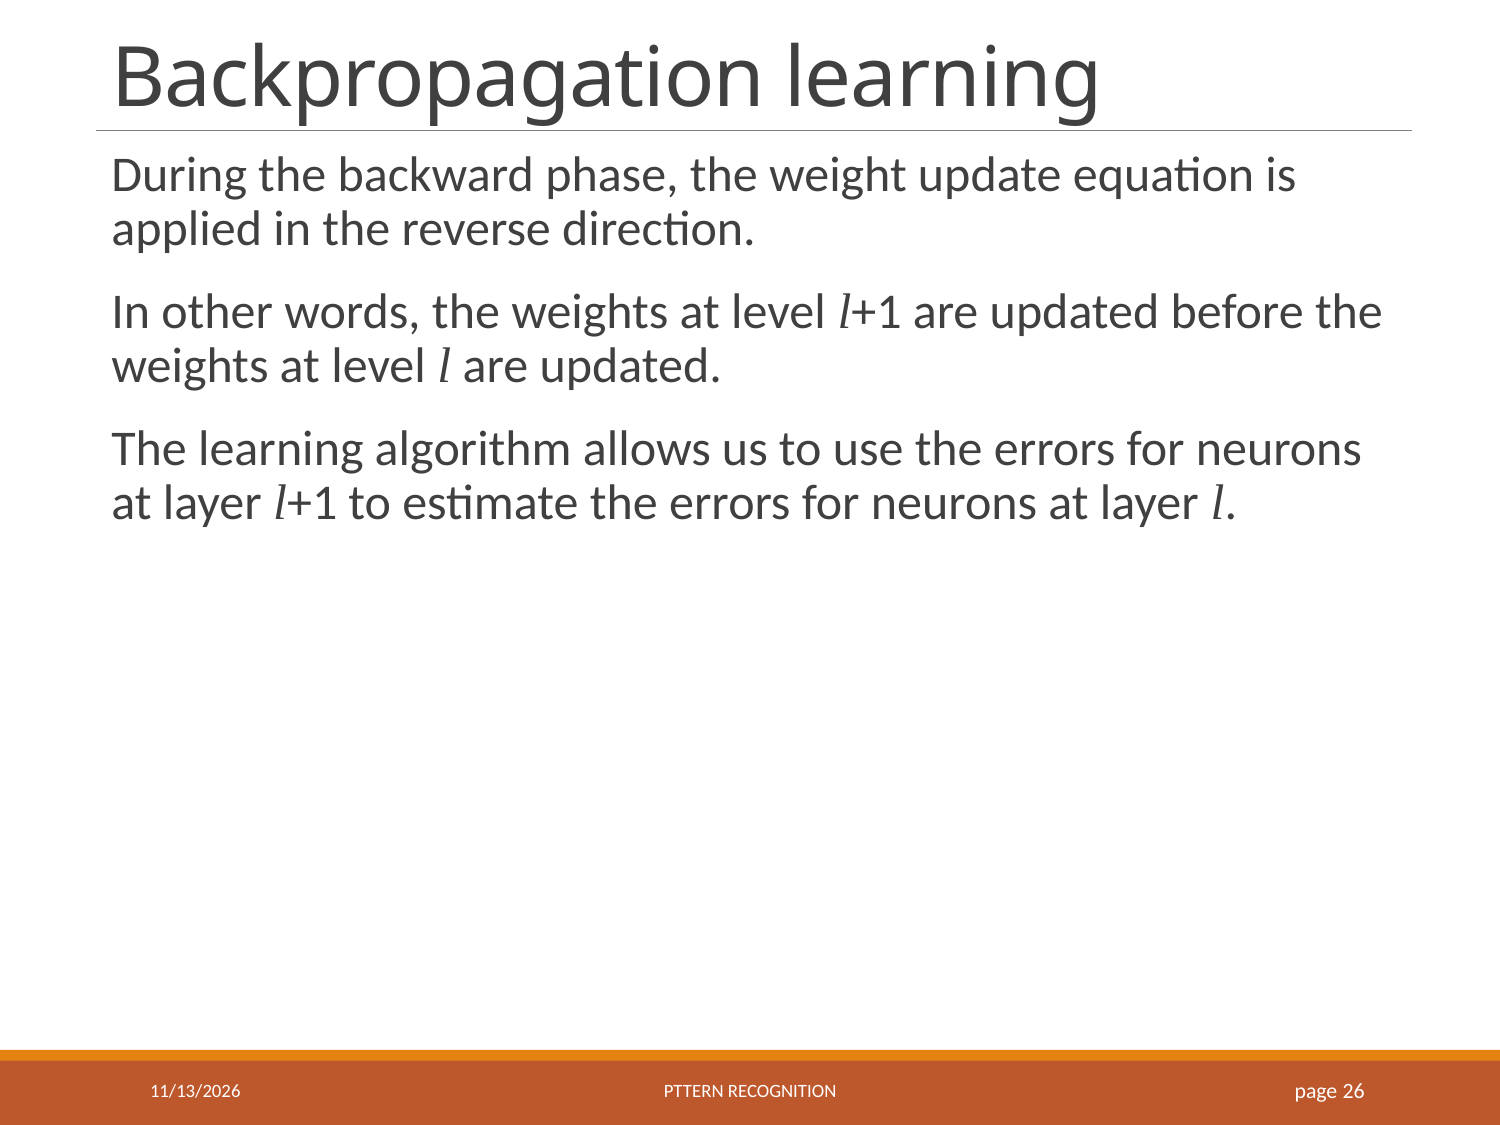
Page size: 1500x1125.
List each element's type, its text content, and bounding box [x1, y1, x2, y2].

slide_number page 26 [1218, 1059, 1380, 1120]
title Backpropagation learning [96, 19, 1413, 131]
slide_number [135, 1059, 440, 1120]
list During the backward phase, the weight update equation is applied in the reverse direction. In other words, the weights at level l+1 are updated before the weights at level l are updated. The learning algorithm allows us to use the errors for neurons at layer l+1 to estimate the errors for neurons at layer l. [96, 140, 1413, 1034]
footer Pttern recognition [453, 1059, 1047, 1120]
